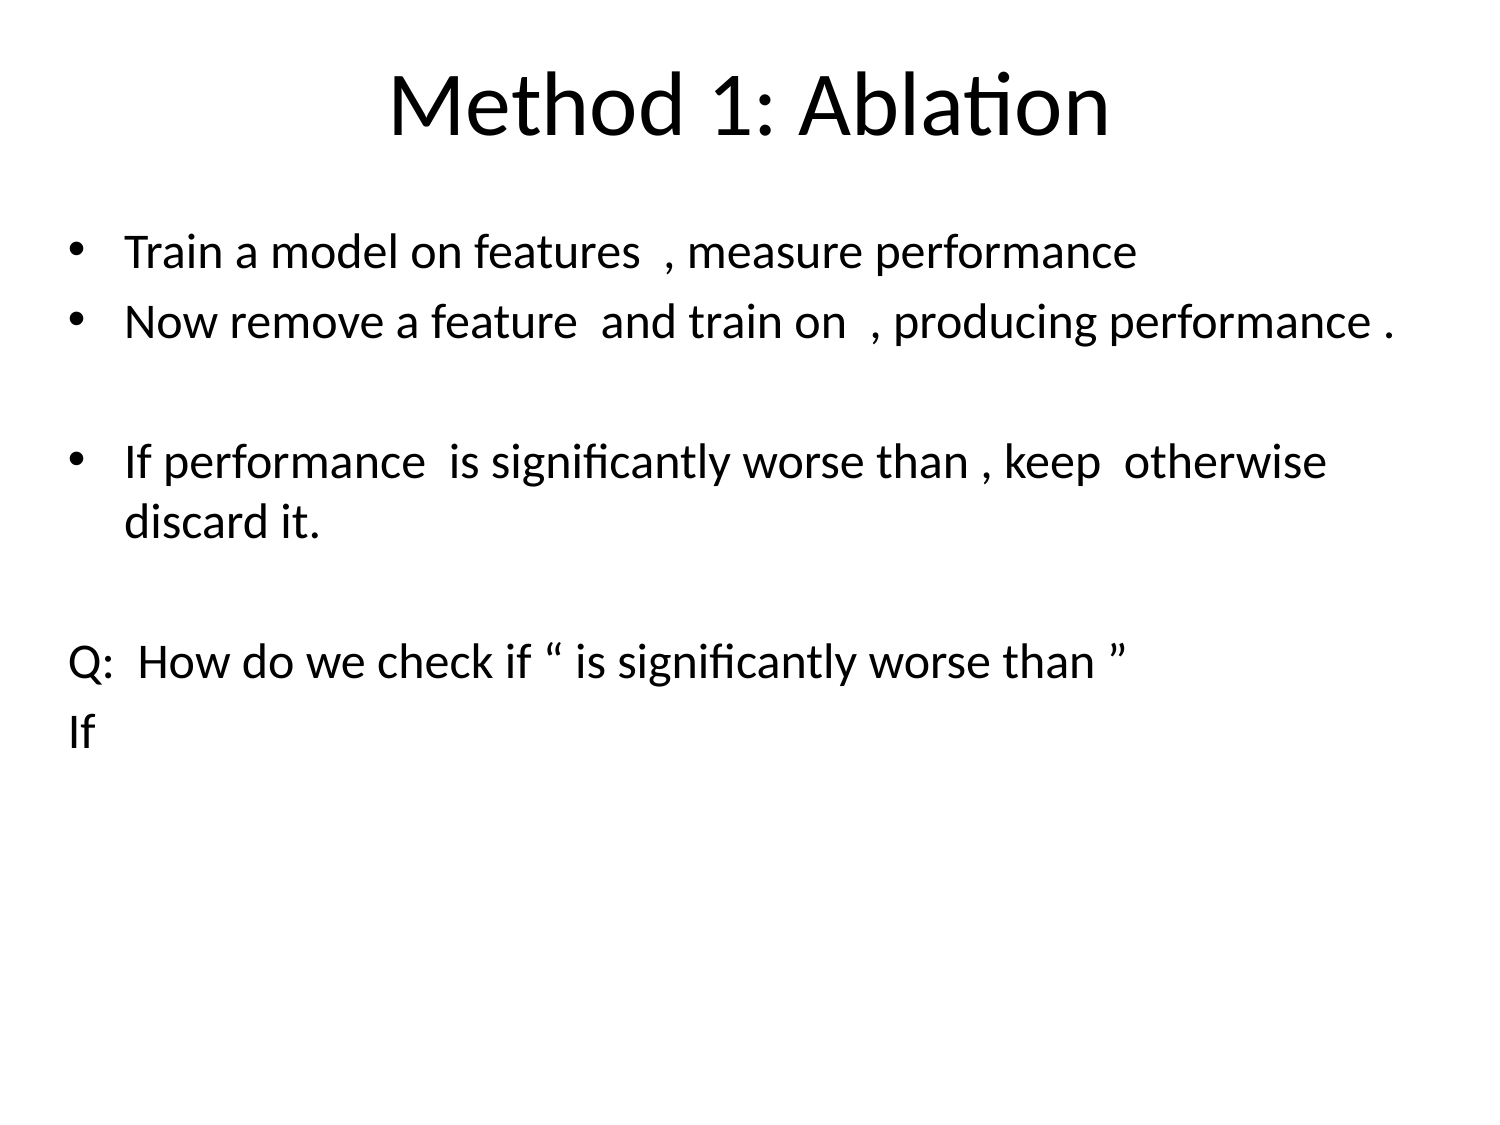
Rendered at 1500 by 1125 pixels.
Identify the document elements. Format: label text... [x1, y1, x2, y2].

title Method 1: Ablation [75, 18, 1425, 179]
